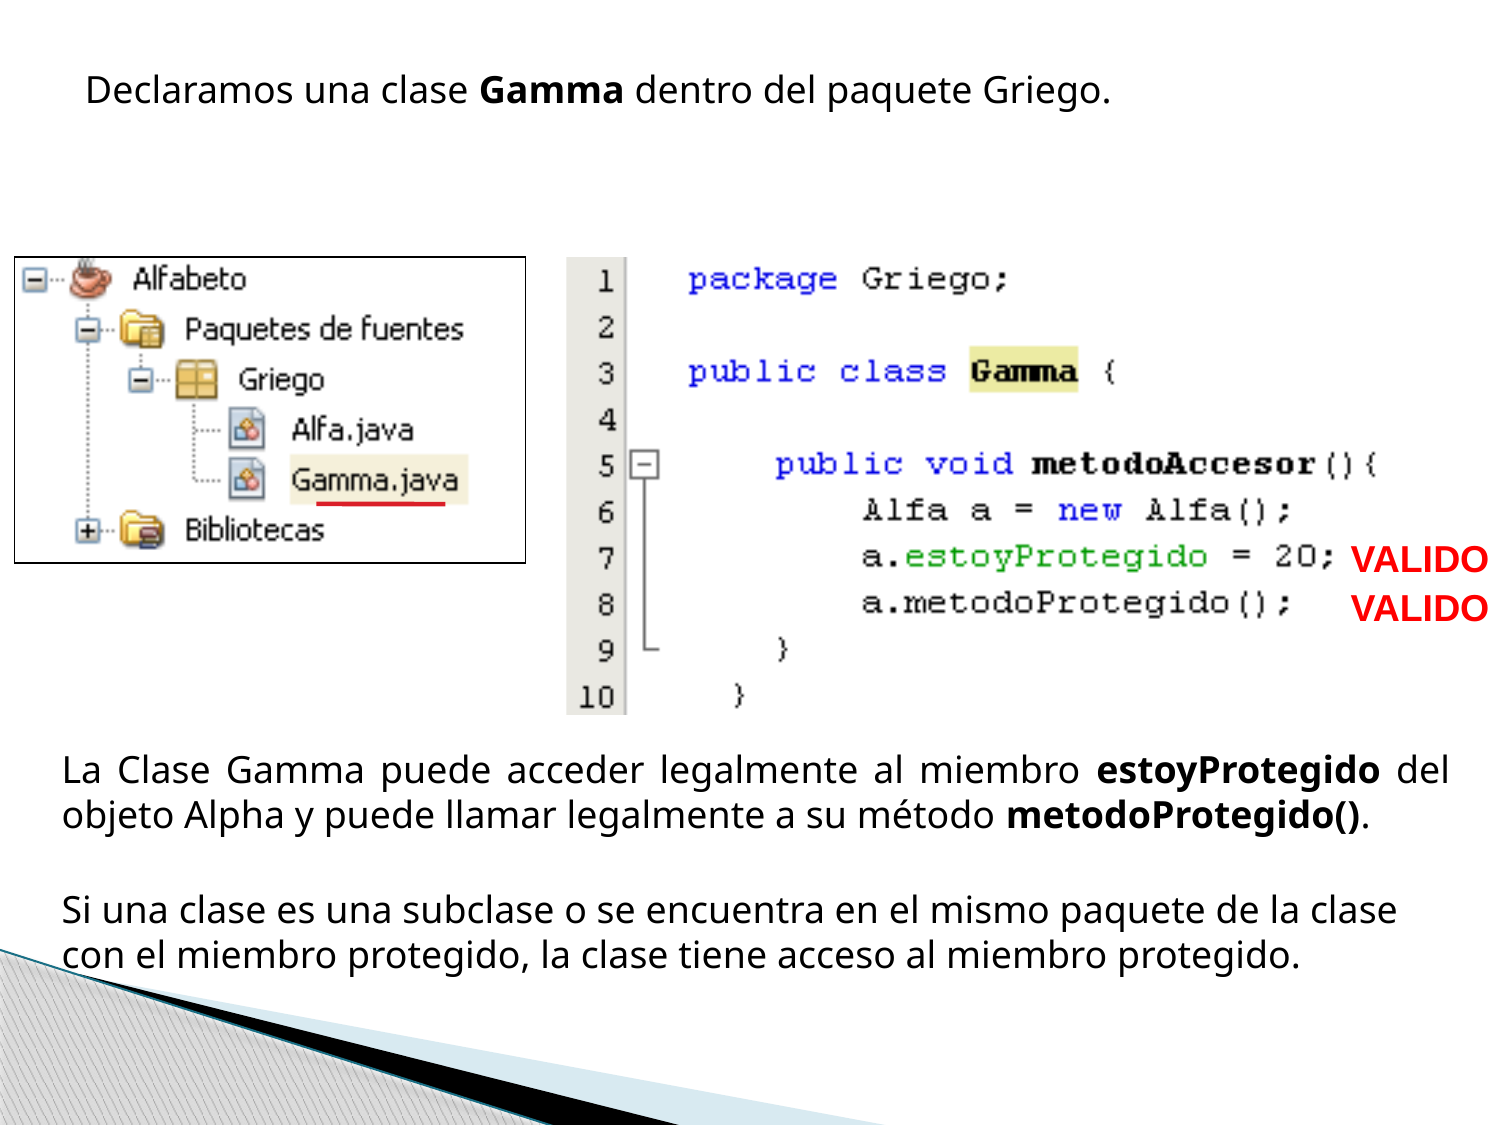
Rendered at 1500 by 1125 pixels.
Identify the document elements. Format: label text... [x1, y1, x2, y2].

text_box VALIDO [1409, 527, 1500, 576]
text_box La Clase Gamma puede acceder legalmente al miembro estoyProtegido del objeto Alpha y puede llamar legalmente a su método metodoProtegido(). [46, 738, 1465, 843]
text_box VALIDO [1409, 576, 1500, 636]
text_box Si una clase es una subclase o se encuentra en el mismo paquete de la clase con el miembro protegido, la clase tiene acceso al miembro protegido. [46, 878, 1477, 983]
picture [566, 257, 1404, 716]
text_box Declaramos una clase Gamma dentro del paquete Griego. [70, 58, 1395, 119]
picture [15, 257, 525, 563]
